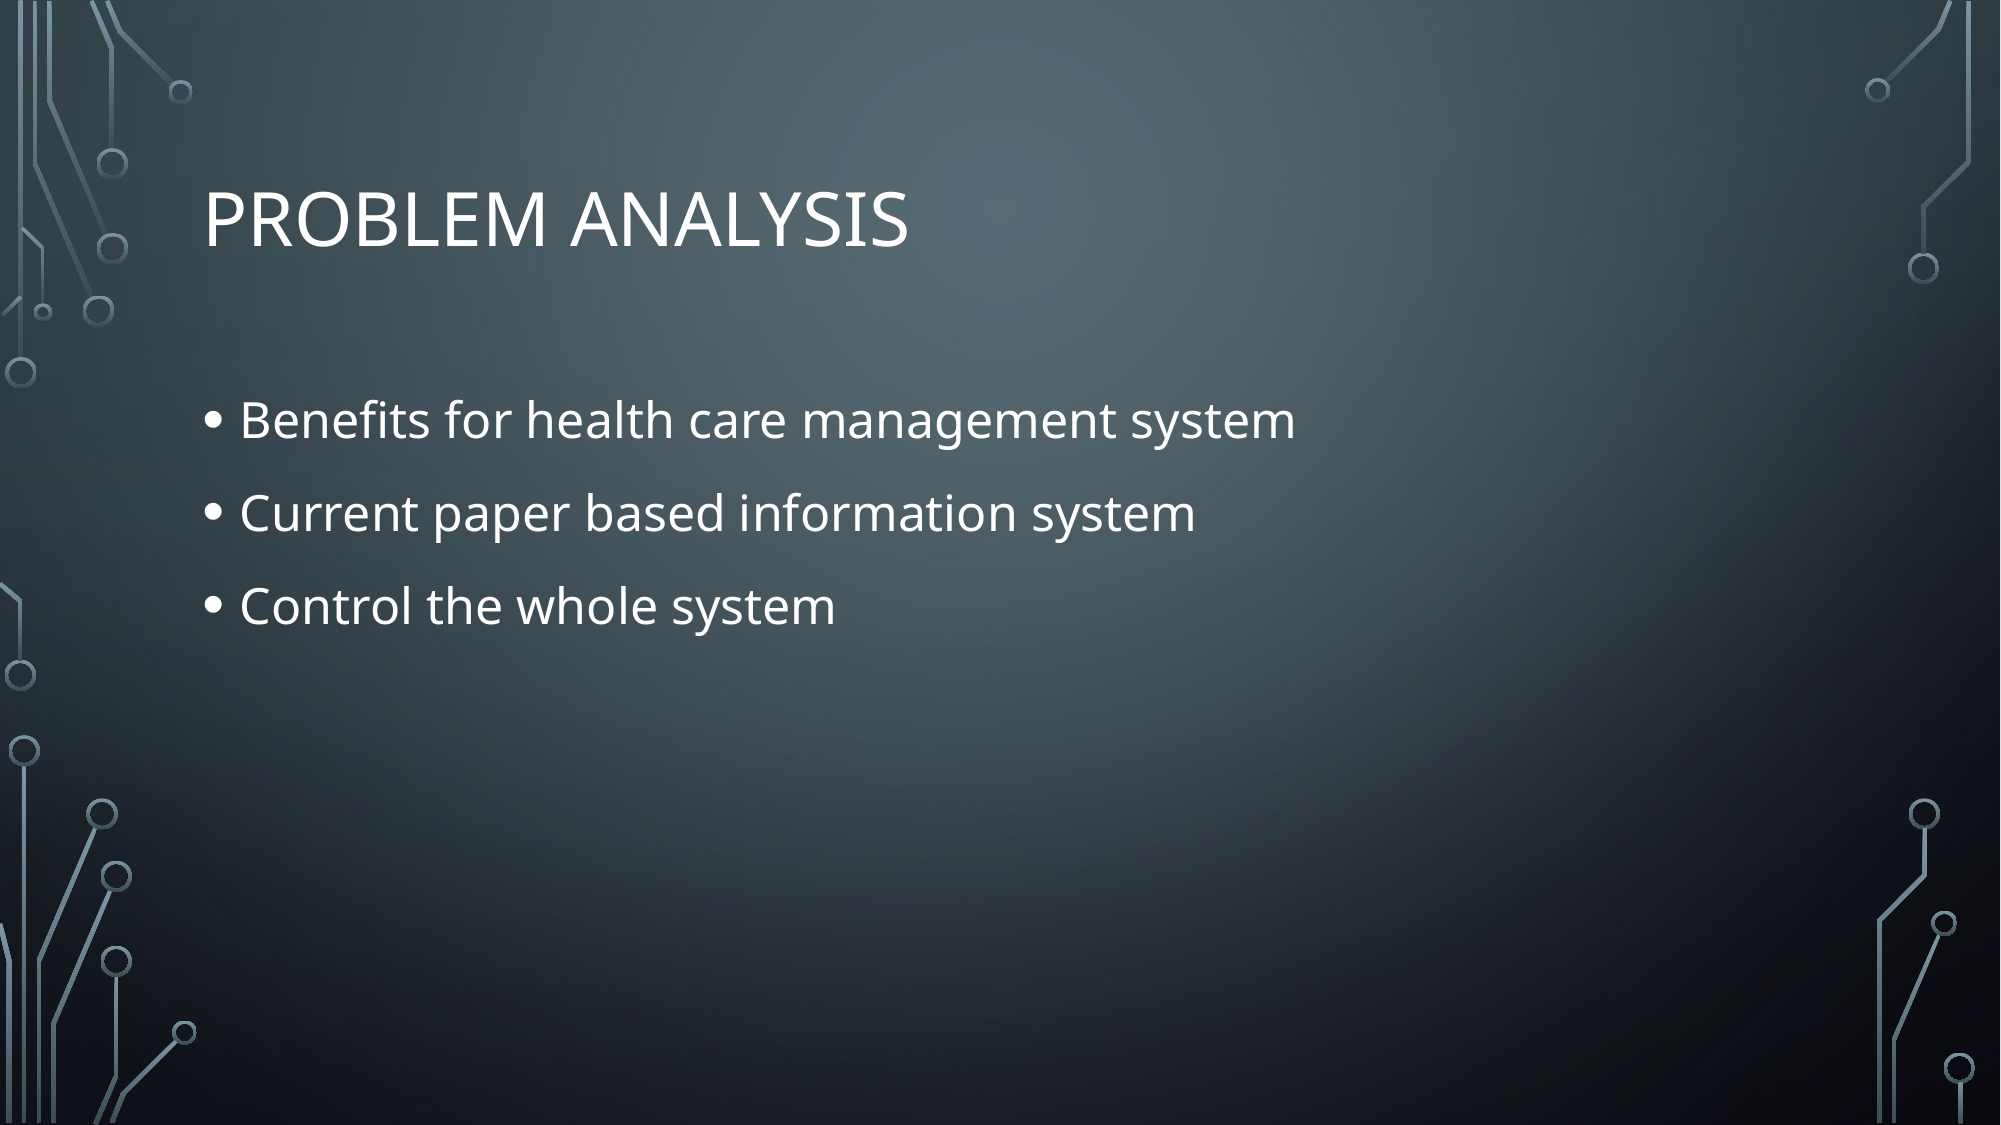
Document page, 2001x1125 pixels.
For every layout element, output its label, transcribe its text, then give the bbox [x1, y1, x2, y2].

list Benefits for health care management system Current paper based information system Control the whole system [187, 369, 1813, 950]
title Problem analysis [187, 101, 1813, 344]
